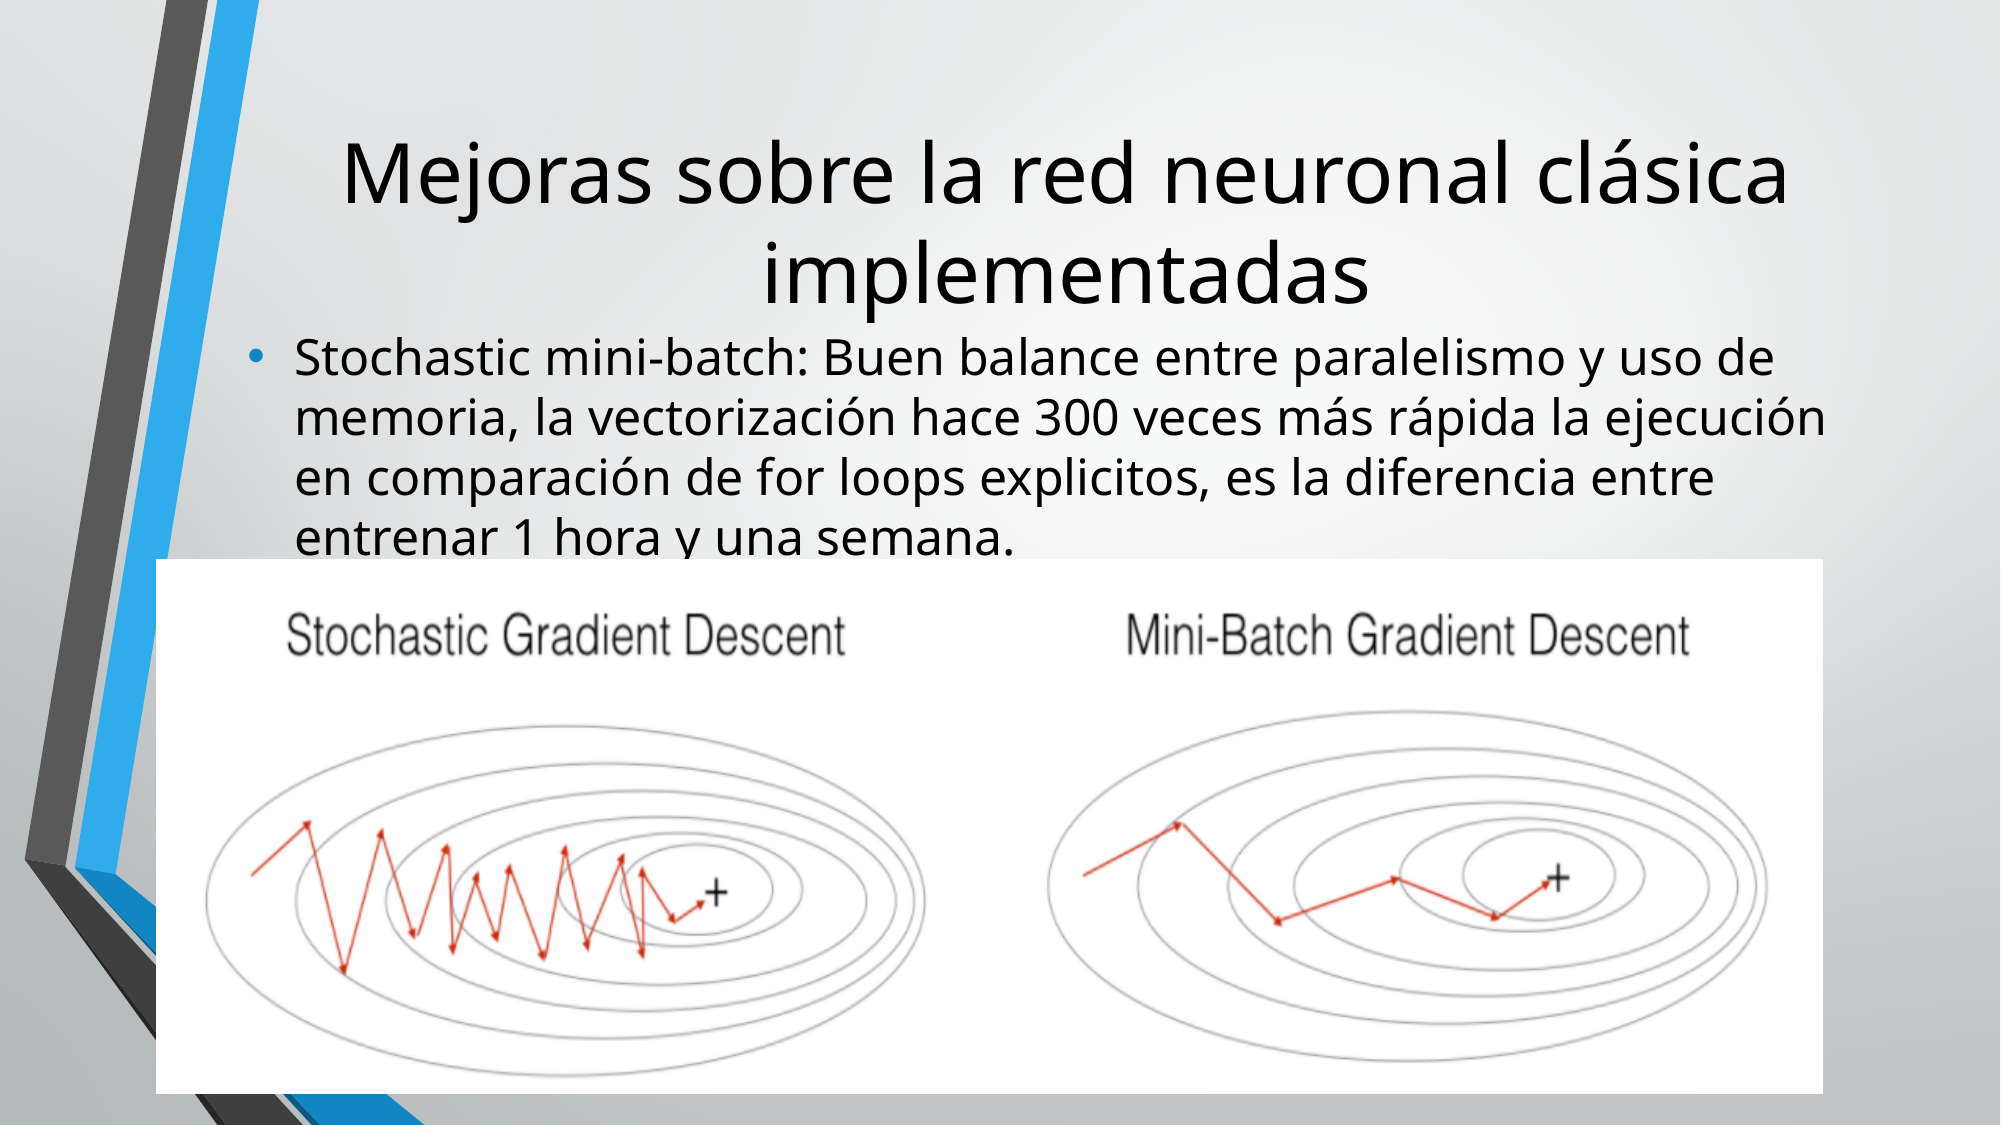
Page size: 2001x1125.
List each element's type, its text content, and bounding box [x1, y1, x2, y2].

list Stochastic mini-batch: Buen balance entre paralelismo y uso de memoria, la vectorización hace 300 veces más rápida la ejecución en comparación de for loops explicitos, es la diferencia entre entrenar 1 hora y una semana. [232, 271, 1844, 785]
title Mejoras sobre la red neuronal clásica implementadas [244, 76, 1889, 364]
picture [0, 0, 2001, 1125]
